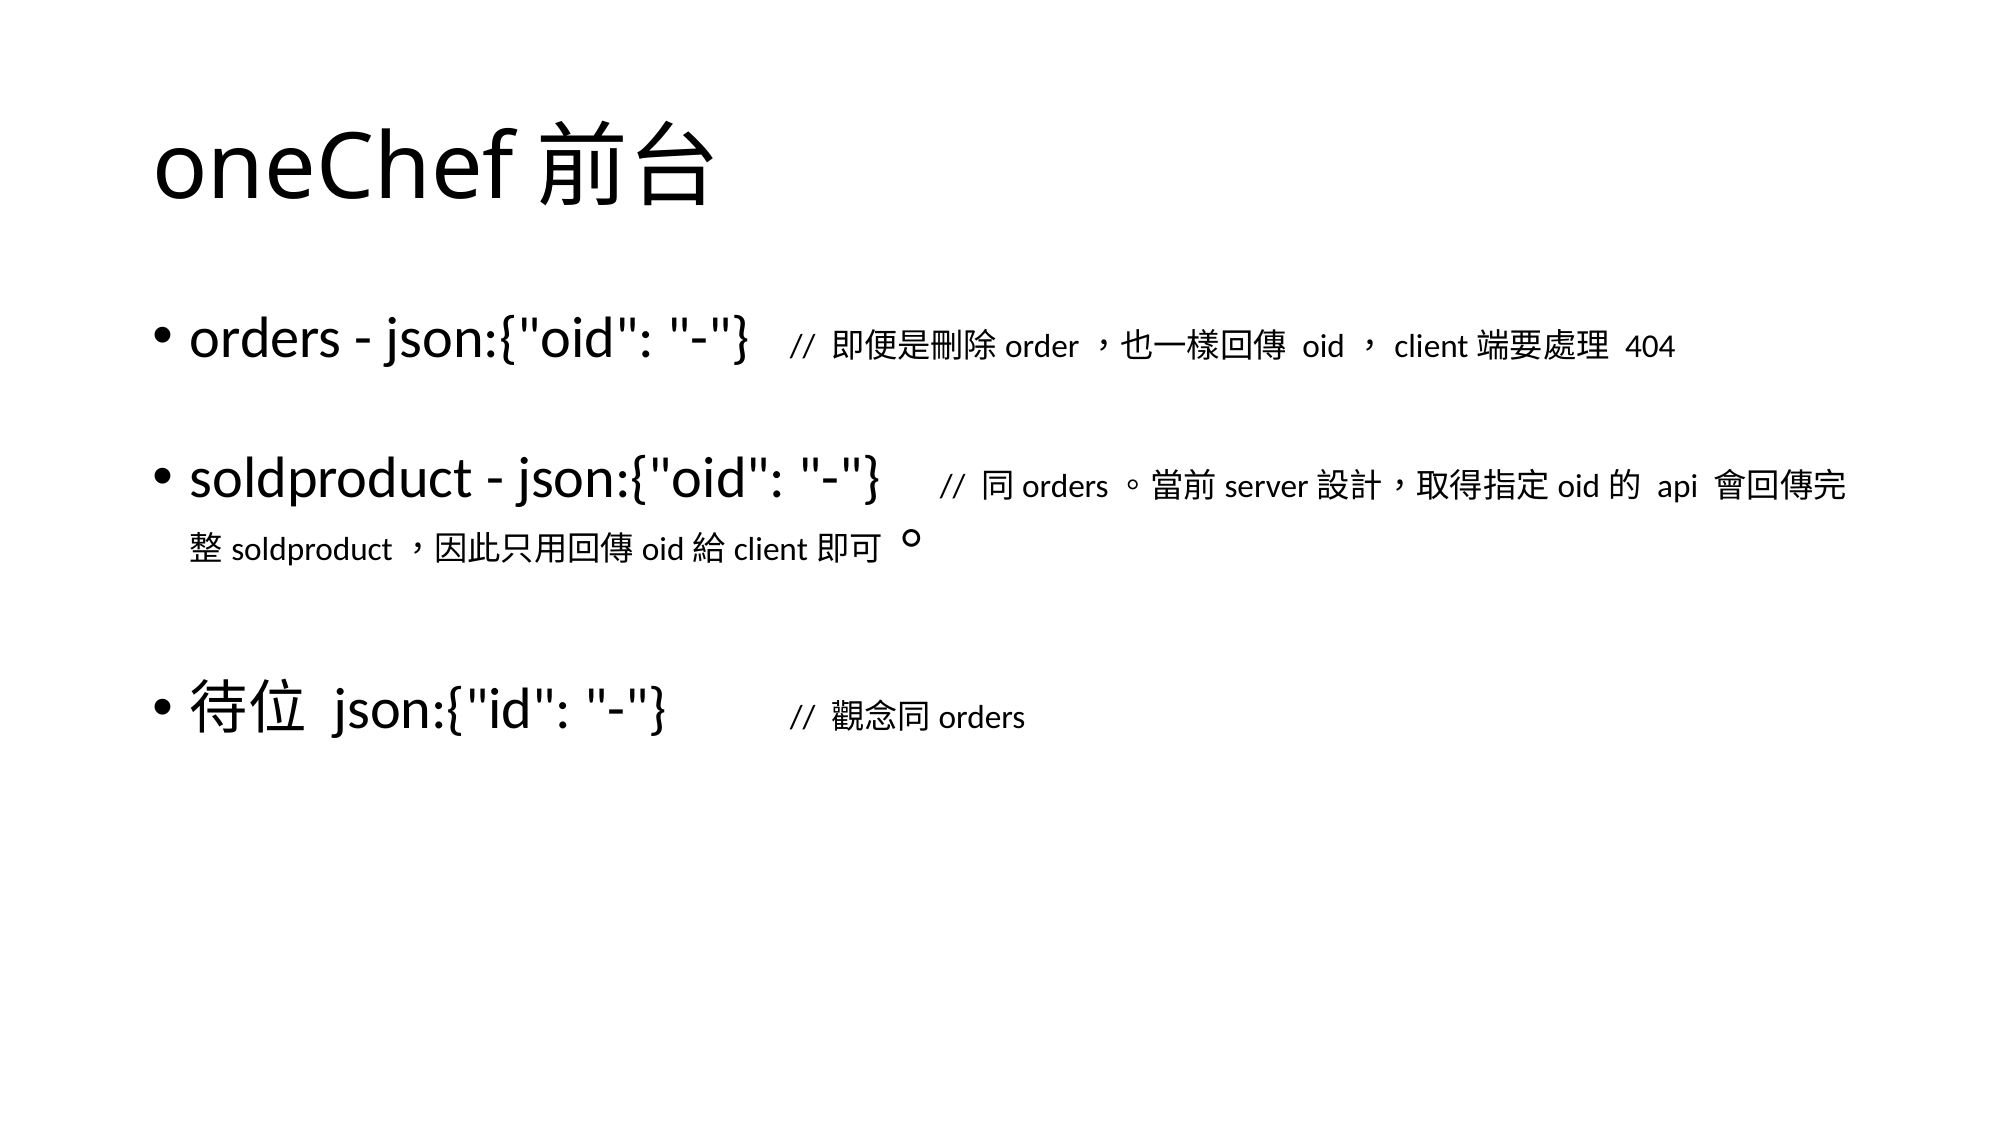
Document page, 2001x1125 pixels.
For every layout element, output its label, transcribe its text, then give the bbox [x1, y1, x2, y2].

title oneChef前台 [137, 59, 1863, 278]
list orders - json:{"oid": "-"} // 即便是刪除order，也一樣回傳 oid，client端要處理 404 soldproduct - json:{"oid": "-"} // 同orders。當前server設計，取得指定oid的 api 會回傳完整soldproduct，因此只用回傳oid給client即可。 待位 json:{"id": "-"} // 觀念同orders [137, 299, 1863, 1014]
